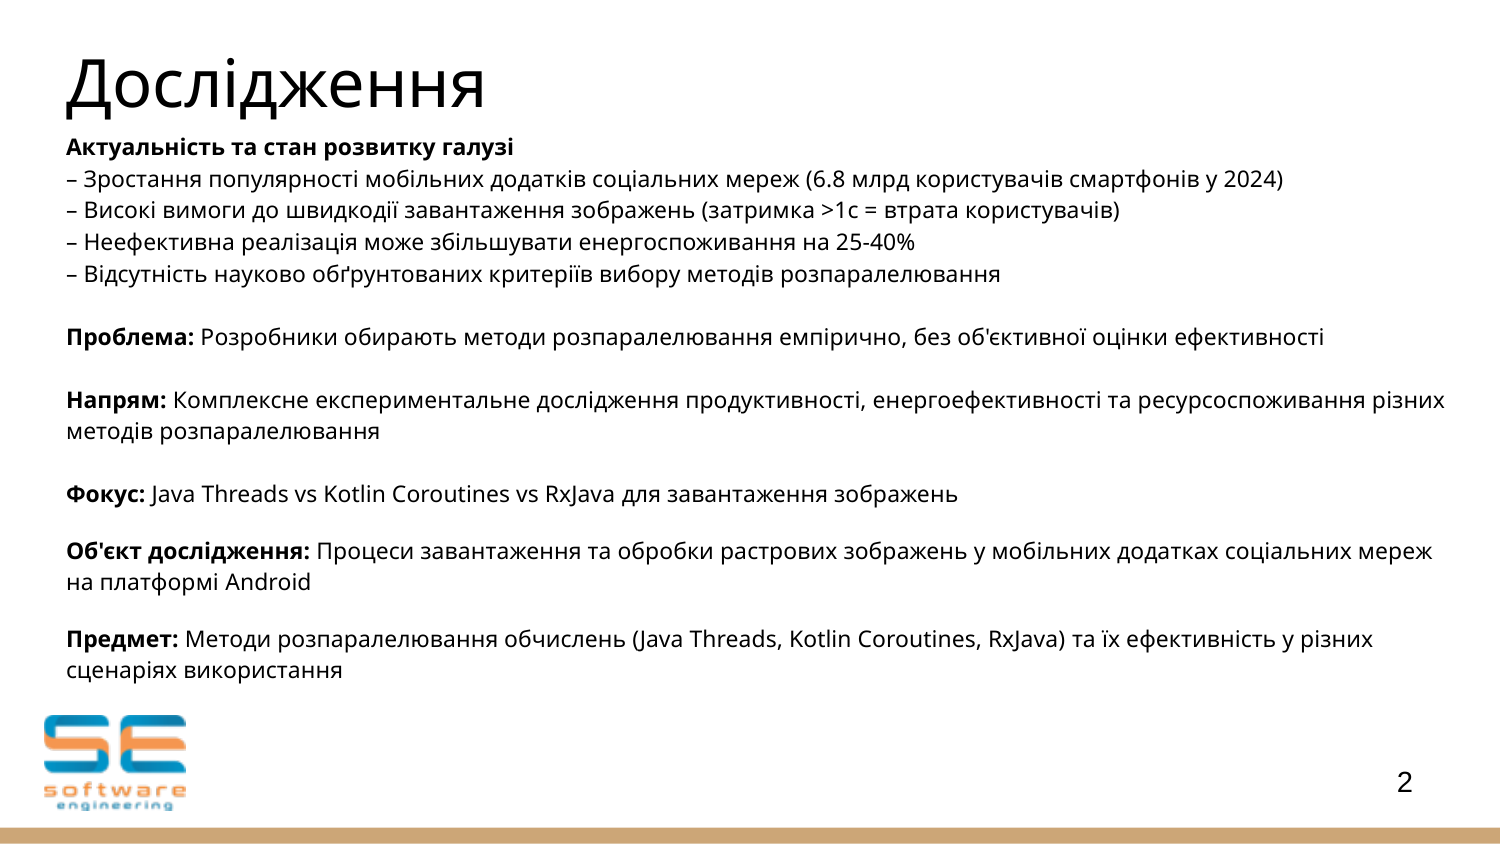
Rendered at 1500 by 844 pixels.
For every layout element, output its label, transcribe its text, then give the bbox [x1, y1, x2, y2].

picture [43, 714, 186, 811]
text_box 2 [1382, 755, 1500, 806]
title Дослідження [51, 0, 1449, 113]
list Актуальність та стан розвитку галузі – Зростання популярності мобільних додатків соціальних мереж (6.8 млрд користувачів смартфонів у 2024) – Високі вимоги до швидкодії завантаження зображень (затримка >1с = втрата користувачів) – Неефективна реалізація може збільшувати енергоспоживання на 25-40% – Відсутність науково обґрунтованих критеріїв вибору методів розпаралелювання Проблема: Розробники обирають методи розпаралелювання емпірично, без об'єктивної оцінки ефективності Напрям: Комплексне експериментальне дослідження продуктивності, енергоефективності та ресурсоспоживання різних методів розпаралелювання Фокус: Java Threads vs Kotlin Coroutines vs RxJava для завантаження зображень Об'єкт дослідження: Процеси завантаження та обробки растрових зображень у мобільних додатках соціальних мереж на платформі Android Предмет: Методи розпаралелювання обчислень (Java Threads, Kotlin Coroutines, RxJava) та їх ефективність у різних сценаріях використання [51, 113, 1468, 671]
